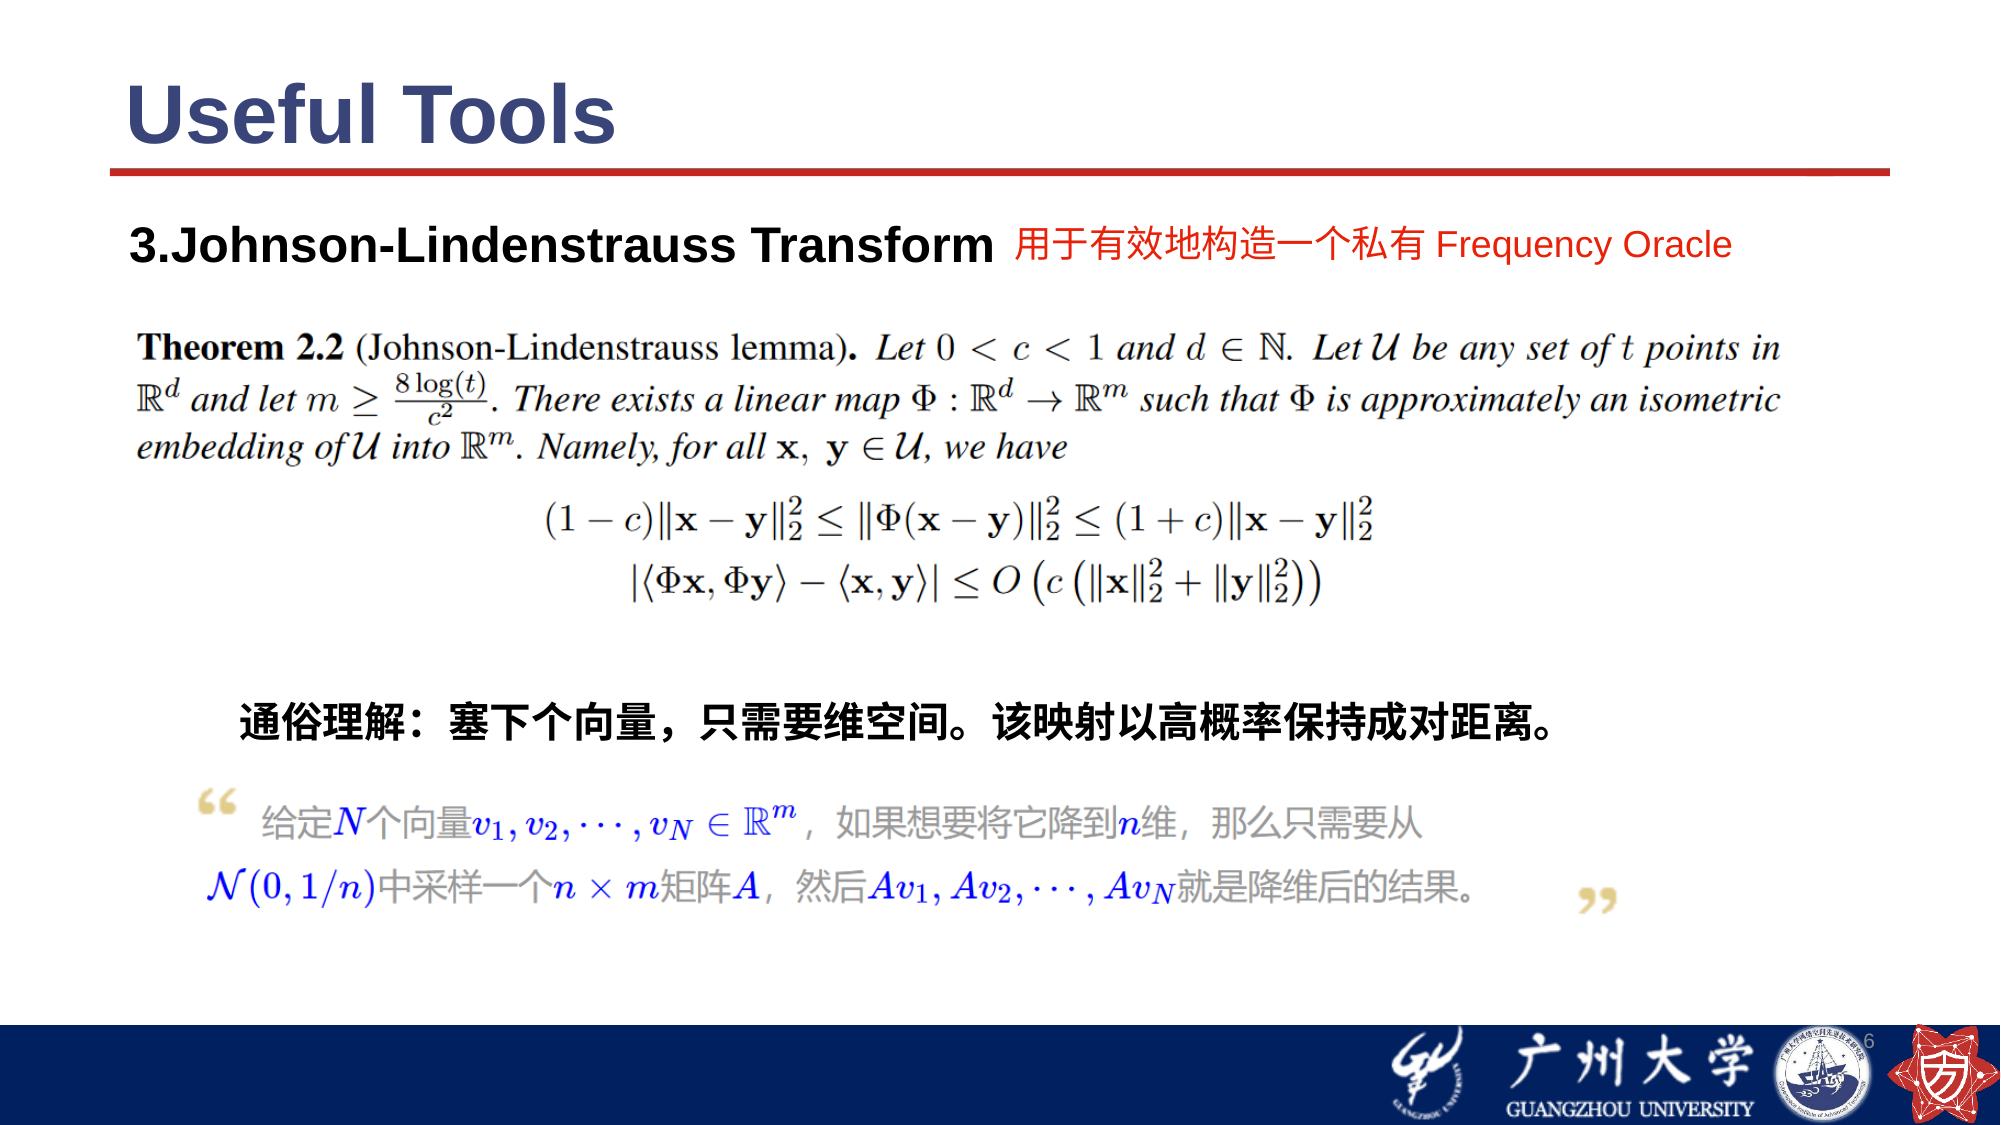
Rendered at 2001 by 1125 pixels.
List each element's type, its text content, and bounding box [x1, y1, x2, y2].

title Useful Tools [109, 0, 1890, 169]
picture [1378, 1013, 2001, 1125]
picture [180, 774, 1635, 933]
picture [124, 317, 1804, 626]
text_box 用于有效地构造一个私有Frequency Oracle [999, 212, 1748, 273]
slide_number 6 [1412, 1022, 1890, 1057]
text_box 3.Johnson-Lindenstrauss Transform [114, 205, 1011, 280]
